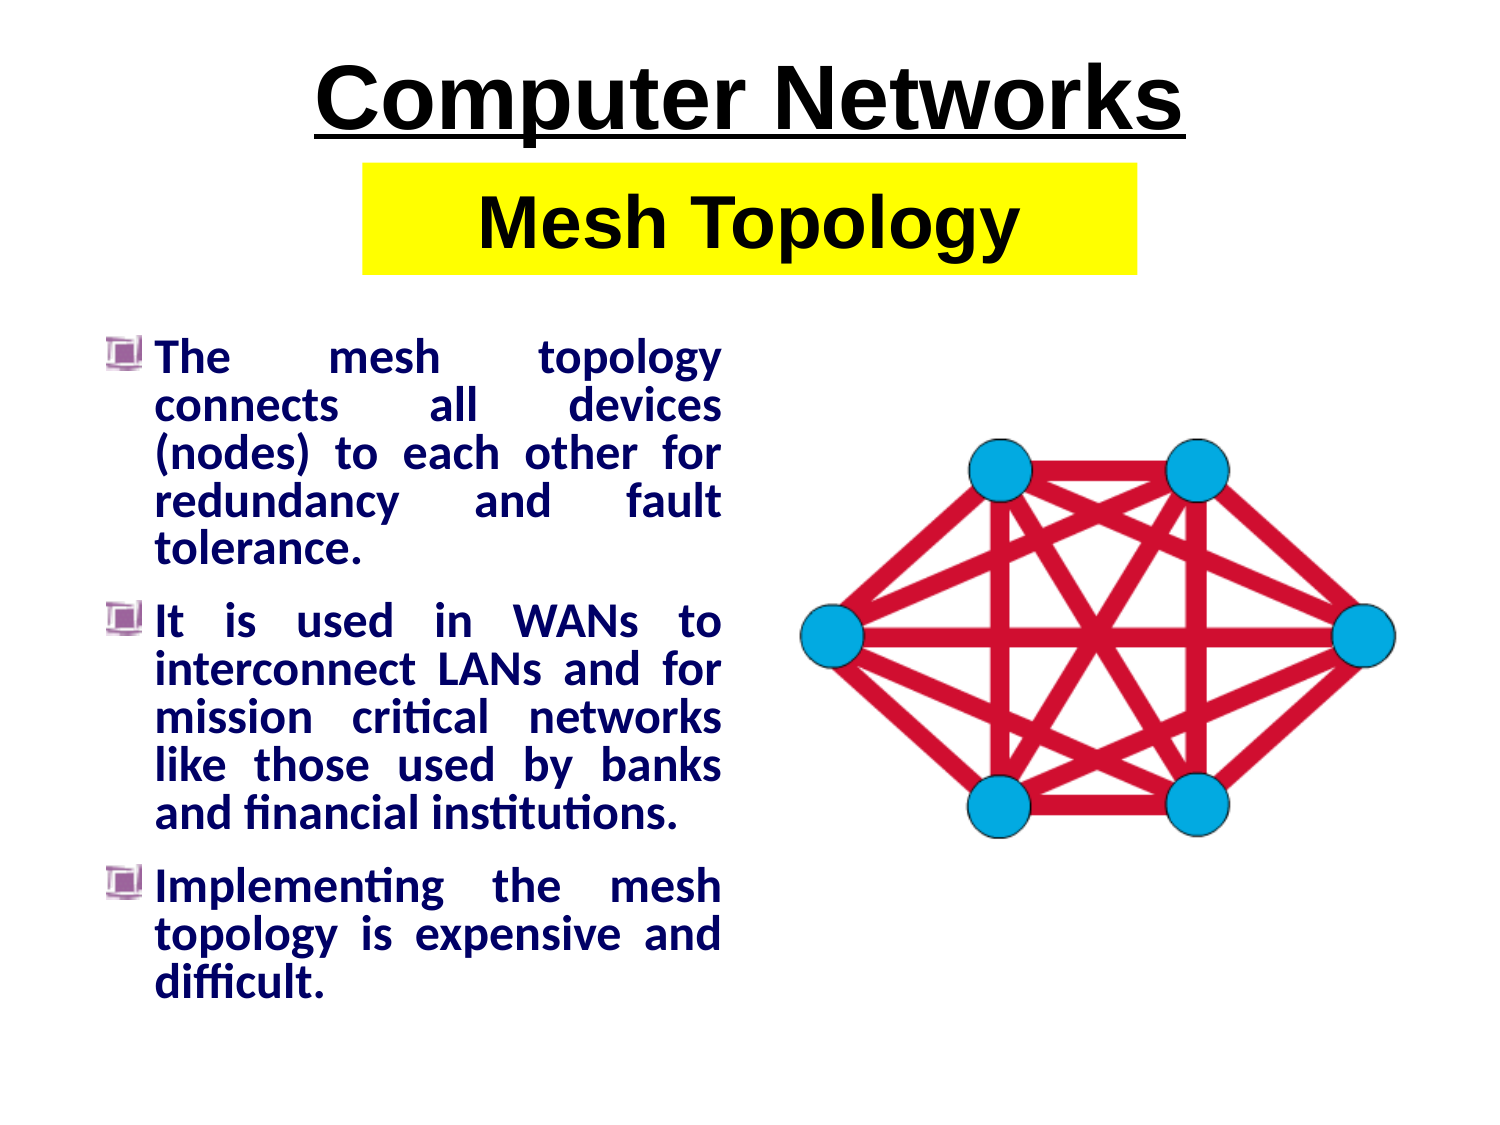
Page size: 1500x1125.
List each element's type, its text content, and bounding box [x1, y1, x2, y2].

list The mesh topology connects all devices (nodes) to each other for redundancy and fault tolerance. It is used in WANs to interconnect LANs and for mission critical networks like those used by banks and financial institutions. Implementing the mesh topology is expensive and difficult. [75, 262, 738, 1125]
text_box Computer Networks [74, 37, 1425, 213]
title Mesh Topology [362, 162, 1138, 275]
picture [106, 335, 142, 371]
picture [106, 864, 142, 900]
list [778, 406, 1409, 861]
picture [106, 600, 142, 636]
